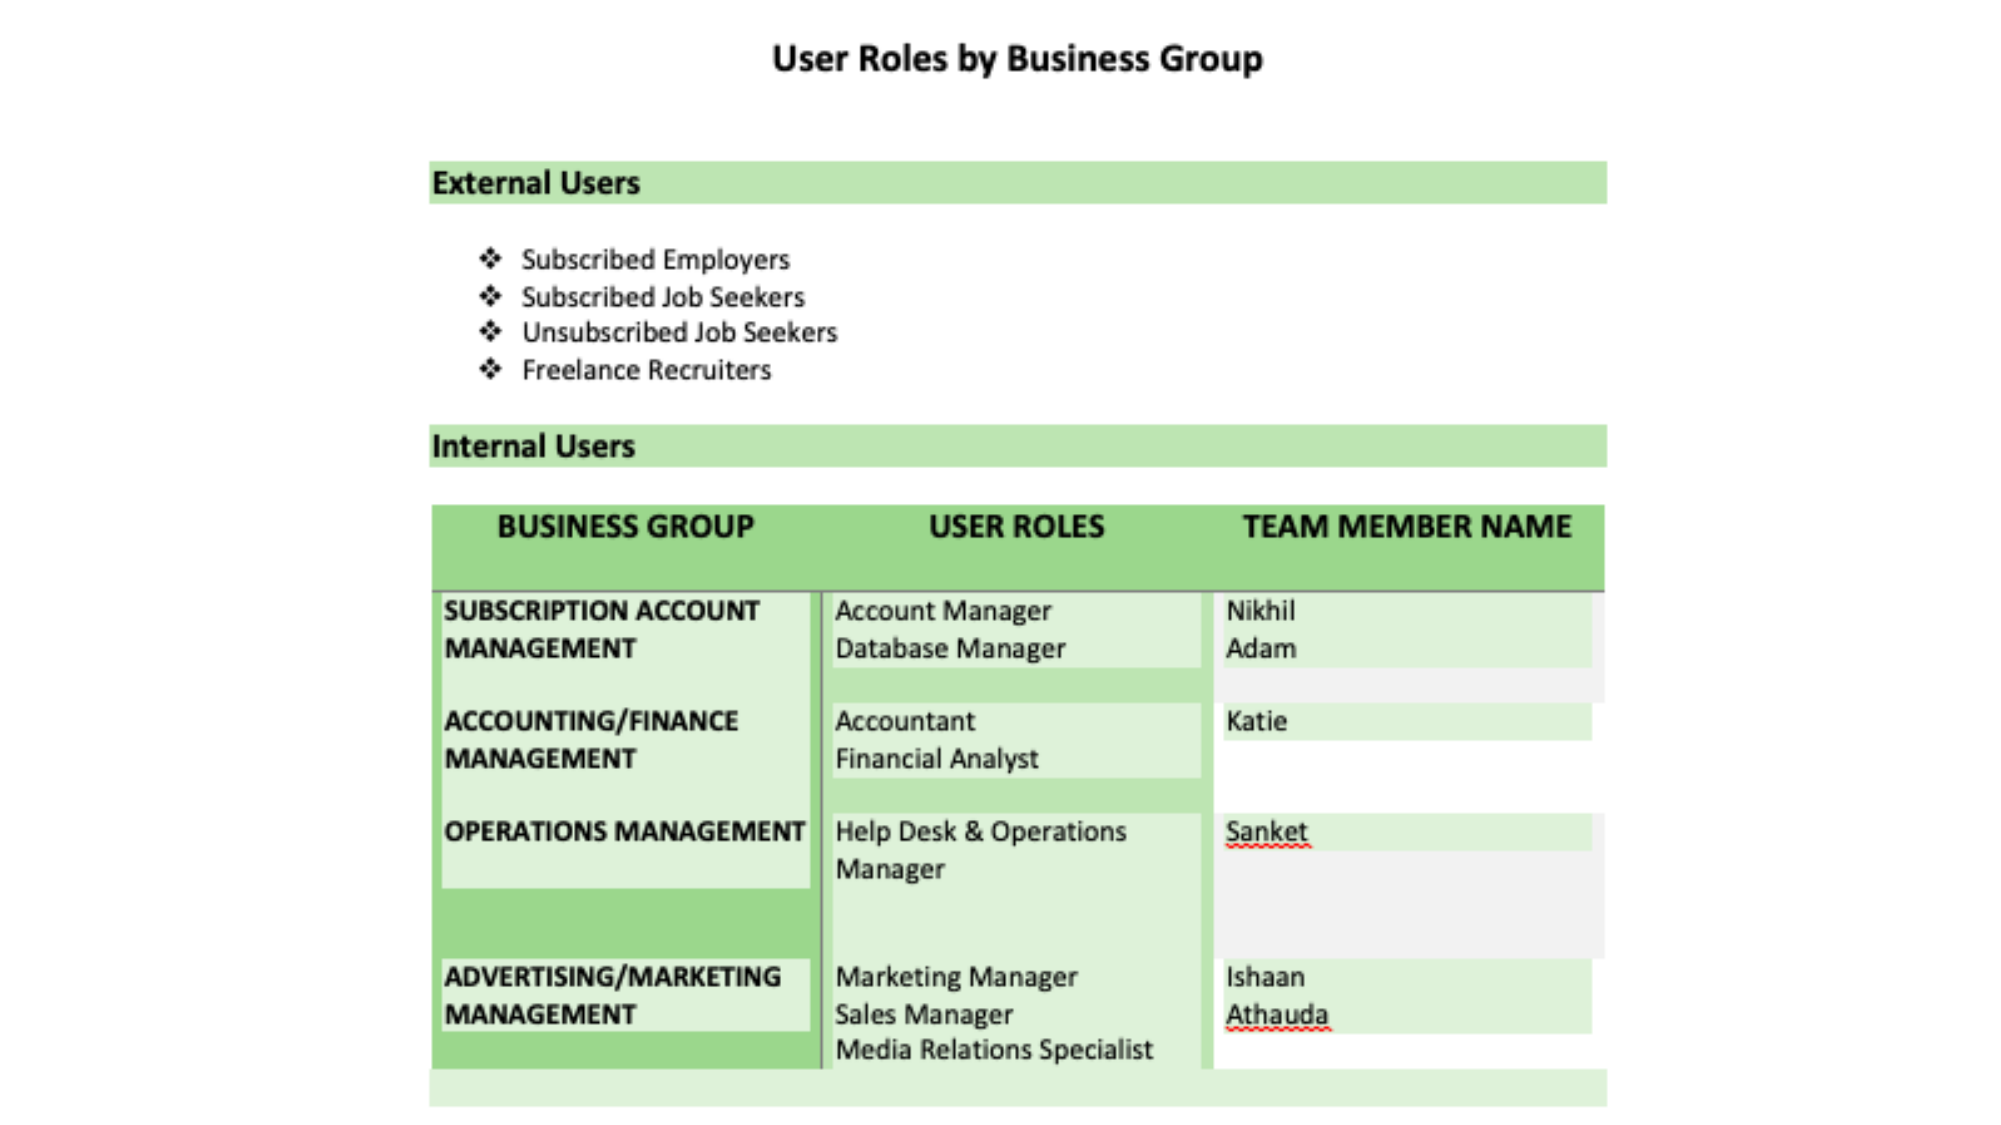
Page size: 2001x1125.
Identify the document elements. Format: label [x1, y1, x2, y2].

picture [364, 0, 1643, 1125]
